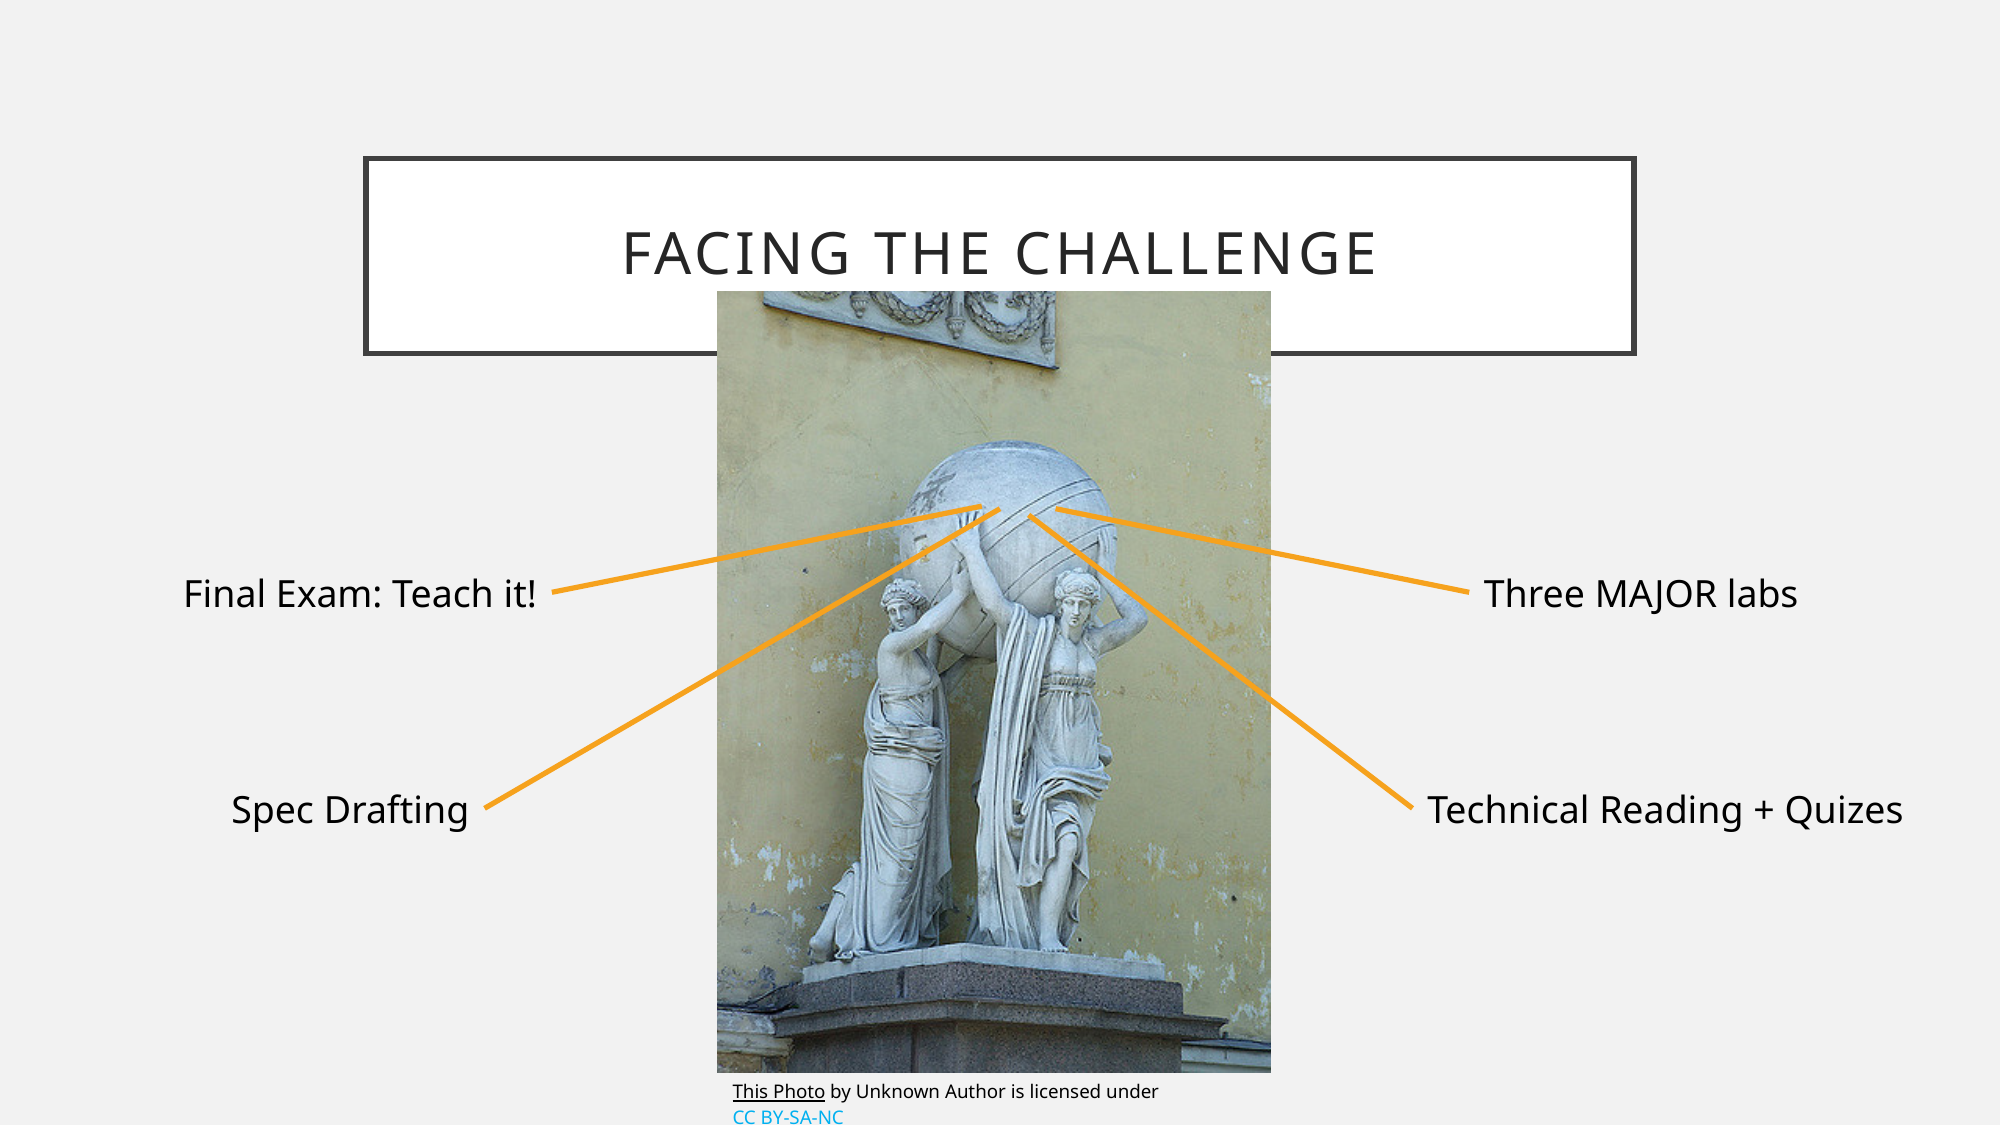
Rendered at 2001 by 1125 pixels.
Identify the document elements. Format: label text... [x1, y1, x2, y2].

text_box Spec Drafting [216, 778, 485, 839]
text_box This Photo by Unknown Author is licensed under CC BY-SA-NC [717, 1073, 1271, 1125]
text_box Final Exam: Teach it! [168, 562, 469, 623]
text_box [1055, 508, 1482, 593]
picture [717, 291, 1271, 1073]
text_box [1028, 514, 1441, 809]
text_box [469, 508, 1000, 809]
text_box Technical Reading + Quizes [1412, 778, 1919, 839]
title Facing the Challenge [363, 156, 1637, 356]
text_box Three MAJOR labs [1469, 562, 1814, 623]
